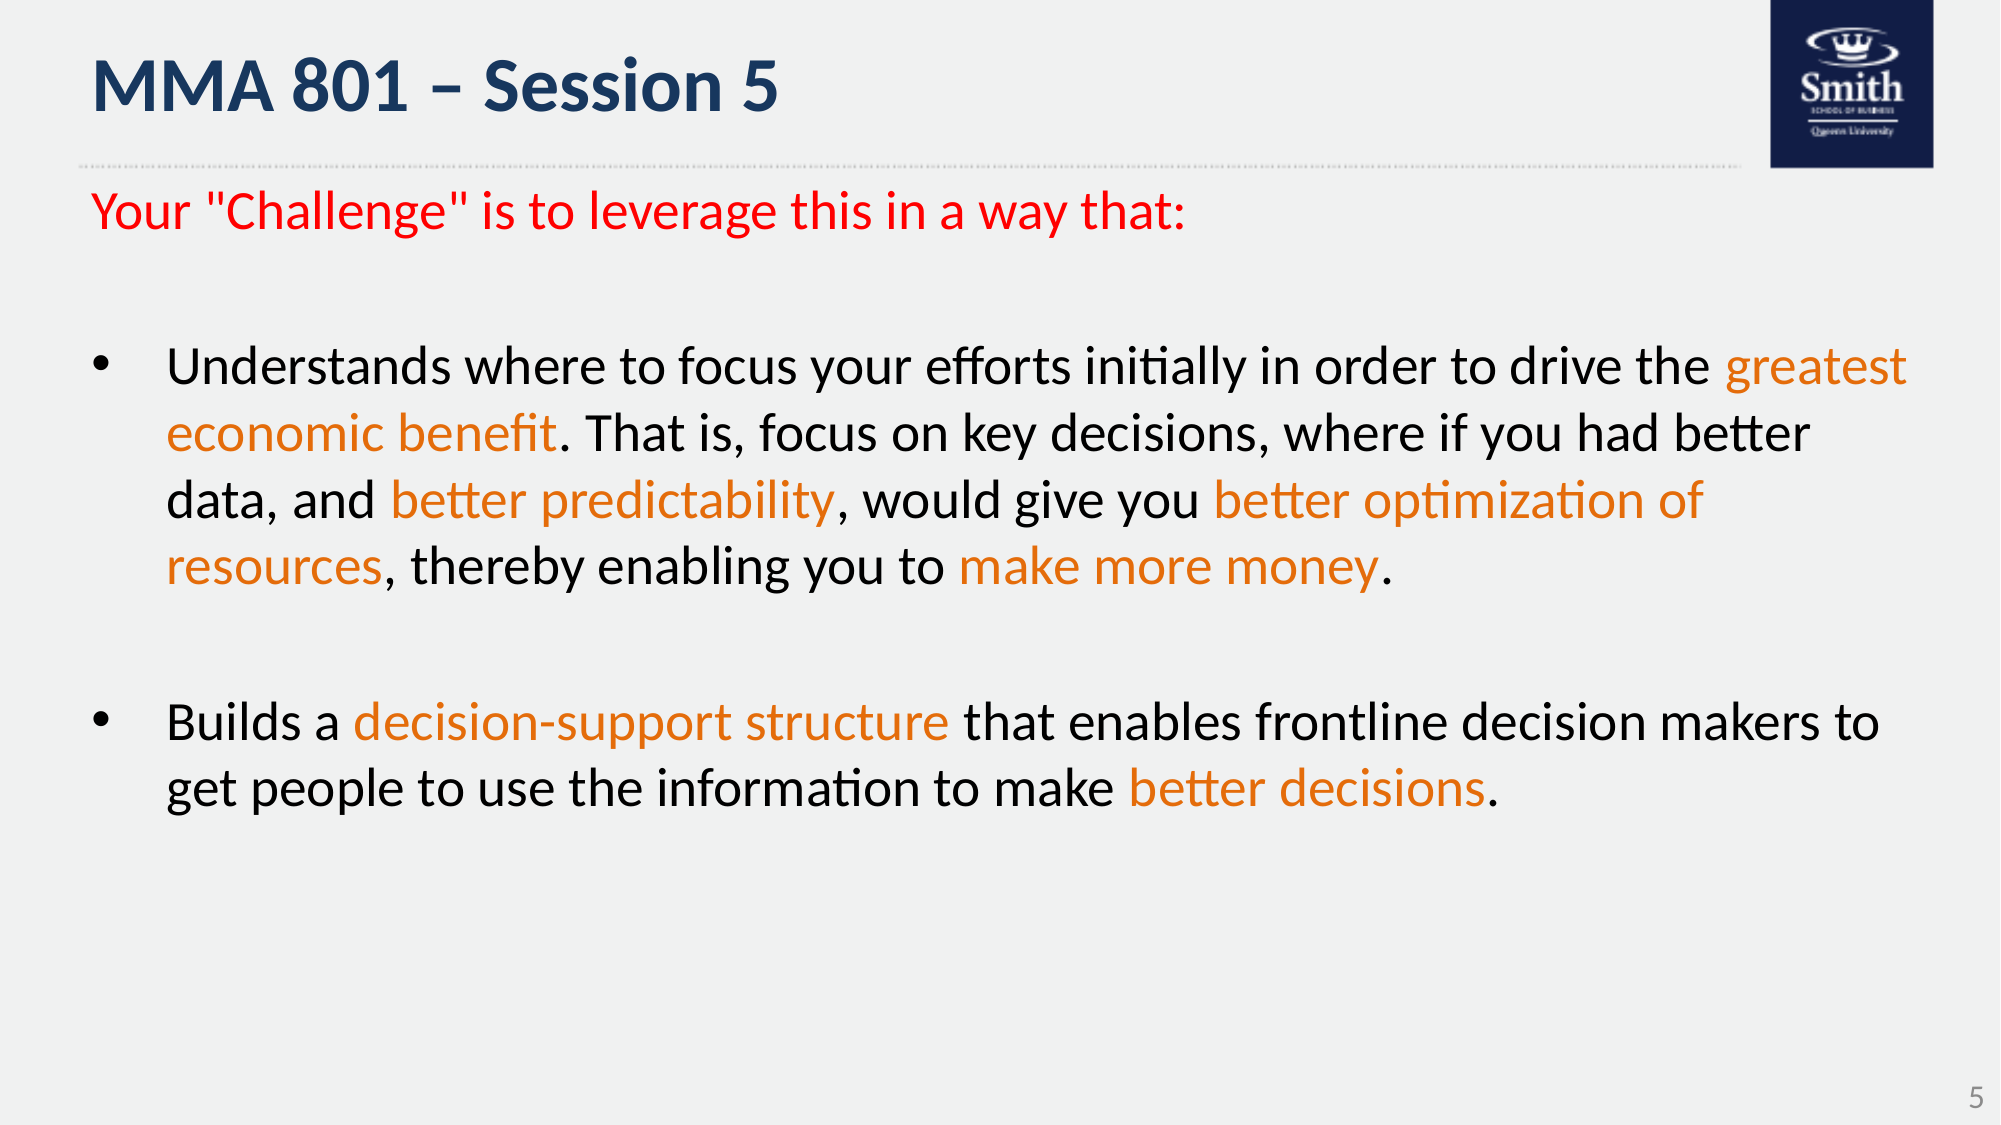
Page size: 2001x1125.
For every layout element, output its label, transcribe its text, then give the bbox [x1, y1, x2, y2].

title MMA 801 – Session 5 [76, 9, 1717, 152]
list Your "Challenge" is to leverage this in a way that: Understands where to focus your efforts initially in order to drive the greatest economic benefit. That is, focus on key decisions, where if you had better data, and better predictability, would give you better optimization of resources, thereby enabling you to make more money. Builds a decision-support structure that enables frontline decision makers to get people to use the information to make better decisions. [76, 166, 1929, 1005]
slide_number 5 [1755, 1065, 2000, 1125]
